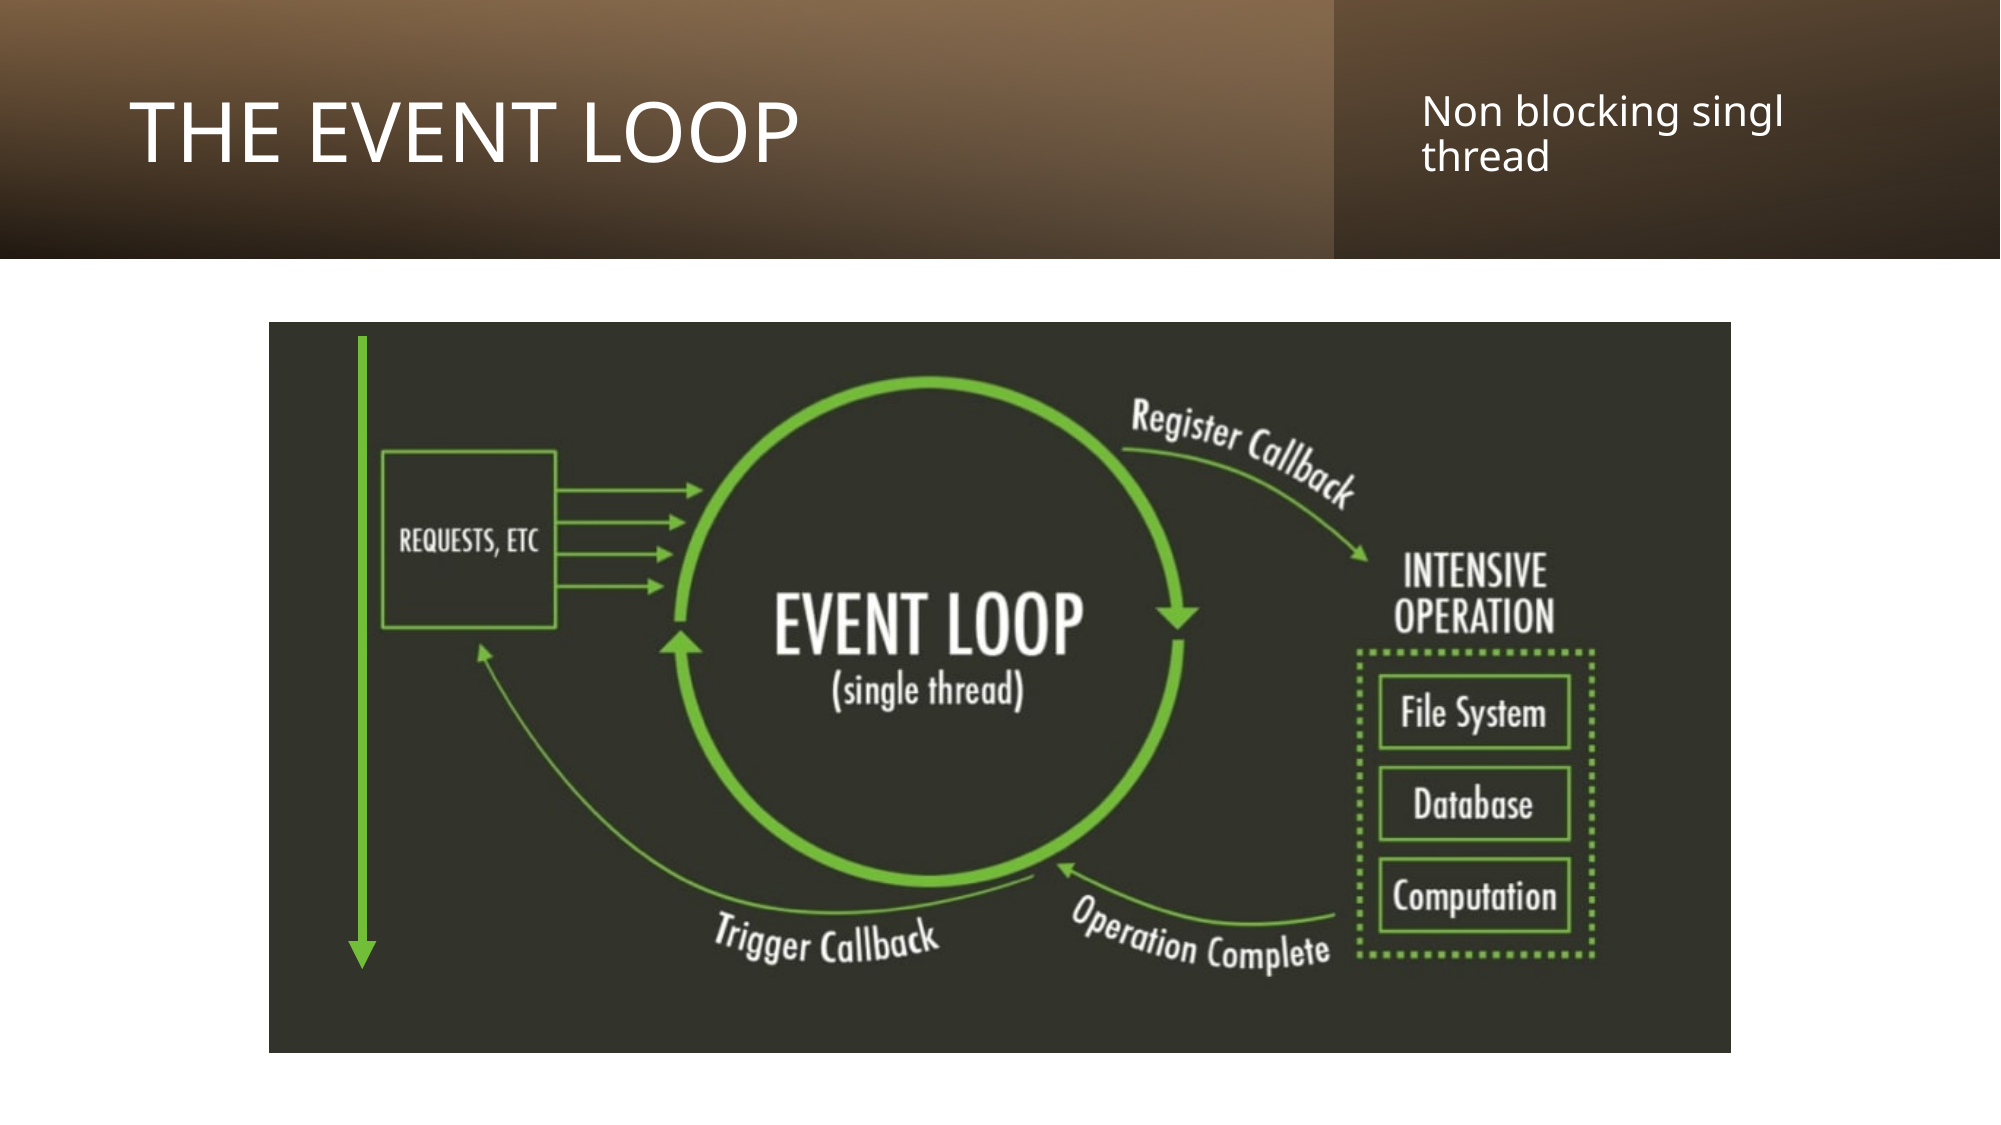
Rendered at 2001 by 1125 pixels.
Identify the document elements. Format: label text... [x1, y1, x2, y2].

text_box [0, 260, 2000, 1125]
title The event loop [114, 40, 1274, 231]
text_box [0, 0, 2000, 259]
list Non blocking singl thread [1406, 64, 1937, 208]
picture [269, 322, 1731, 1053]
